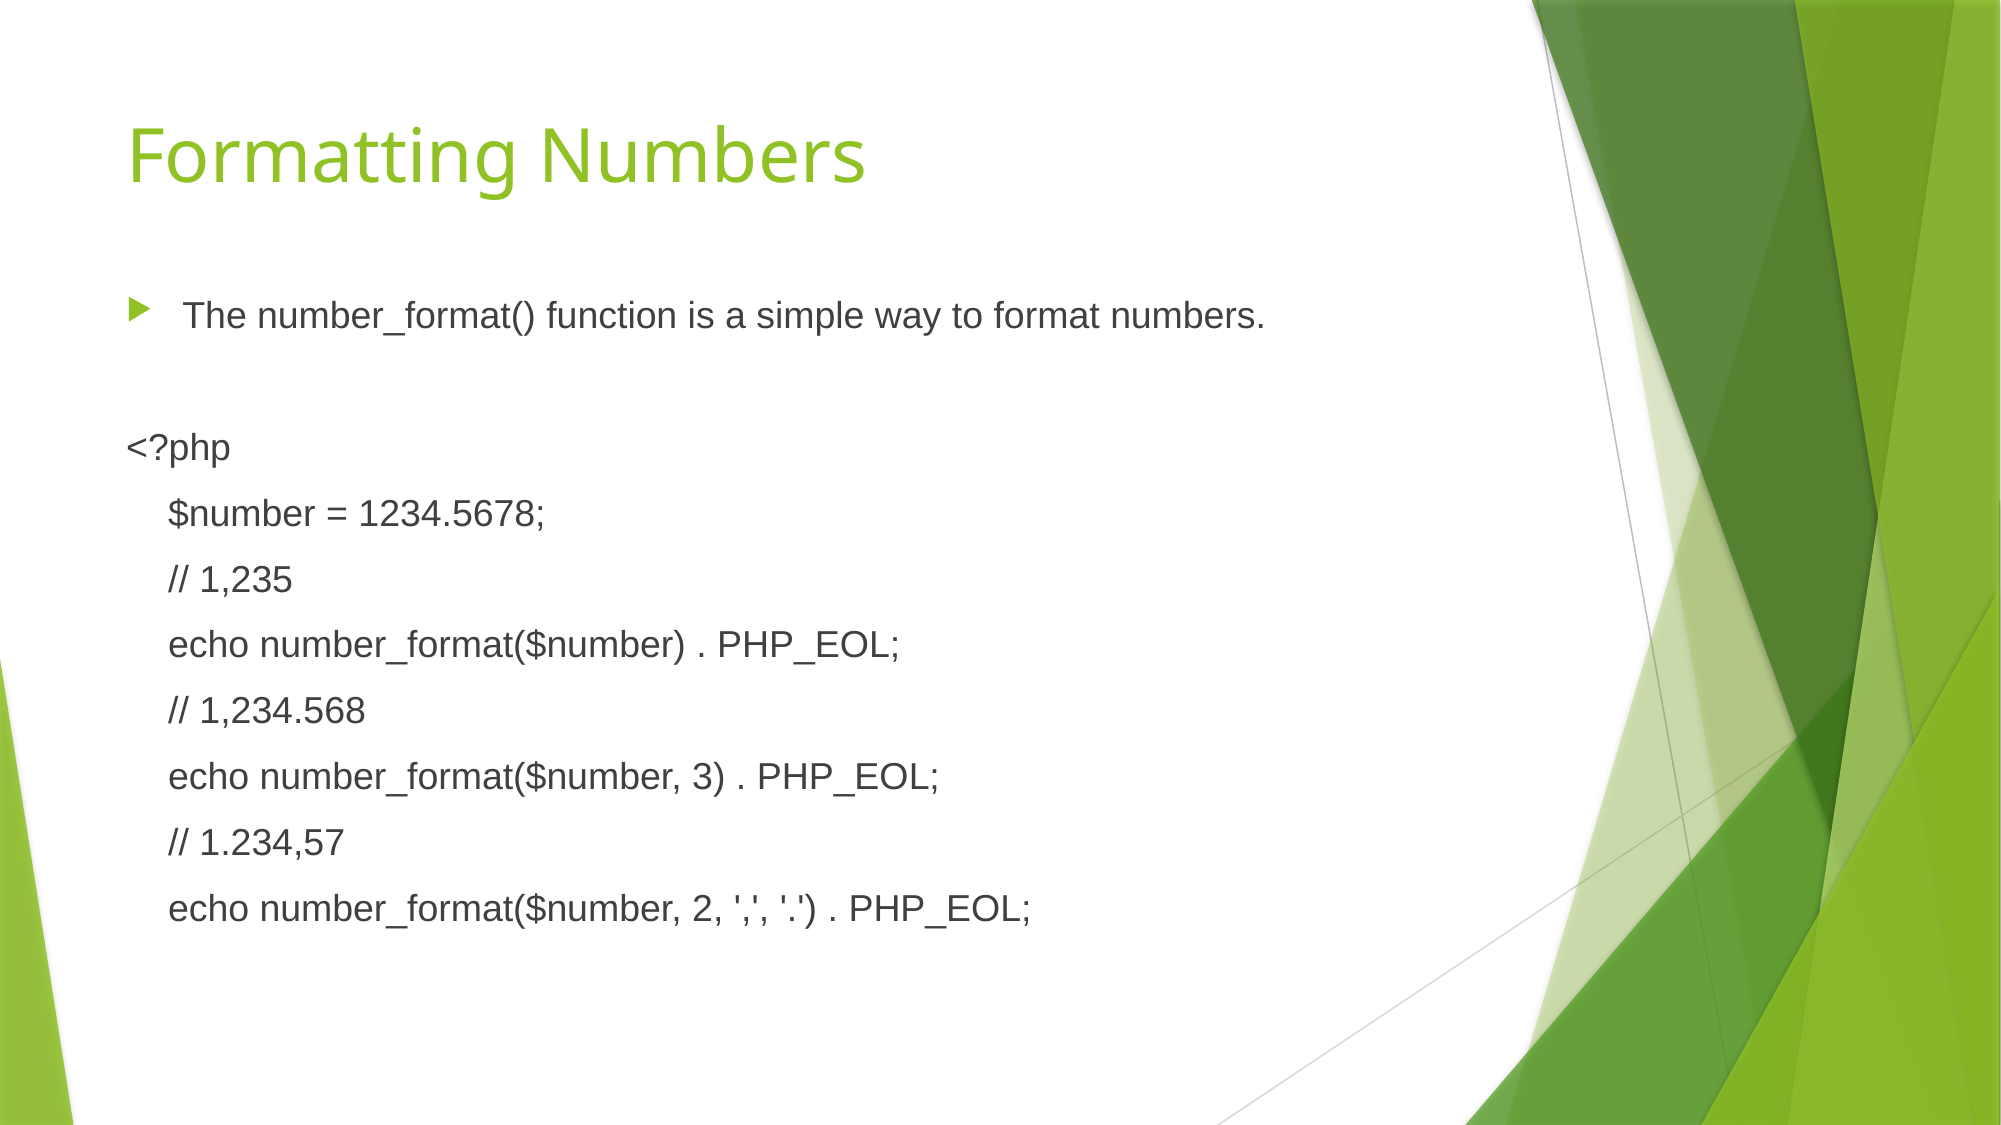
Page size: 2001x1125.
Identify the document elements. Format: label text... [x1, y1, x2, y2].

list The number_format() function is a simple way to format numbers. <?php $number = 1234.5678; // 1,235 echo number_format($number) . PHP_EOL; // 1,234.568 echo number_format($number, 3) . PHP_EOL; // 1.234,57 echo number_format($number, 2, ',', '.') . PHP_EOL; [111, 283, 1522, 992]
title Formatting Numbers [111, 99, 1522, 251]
